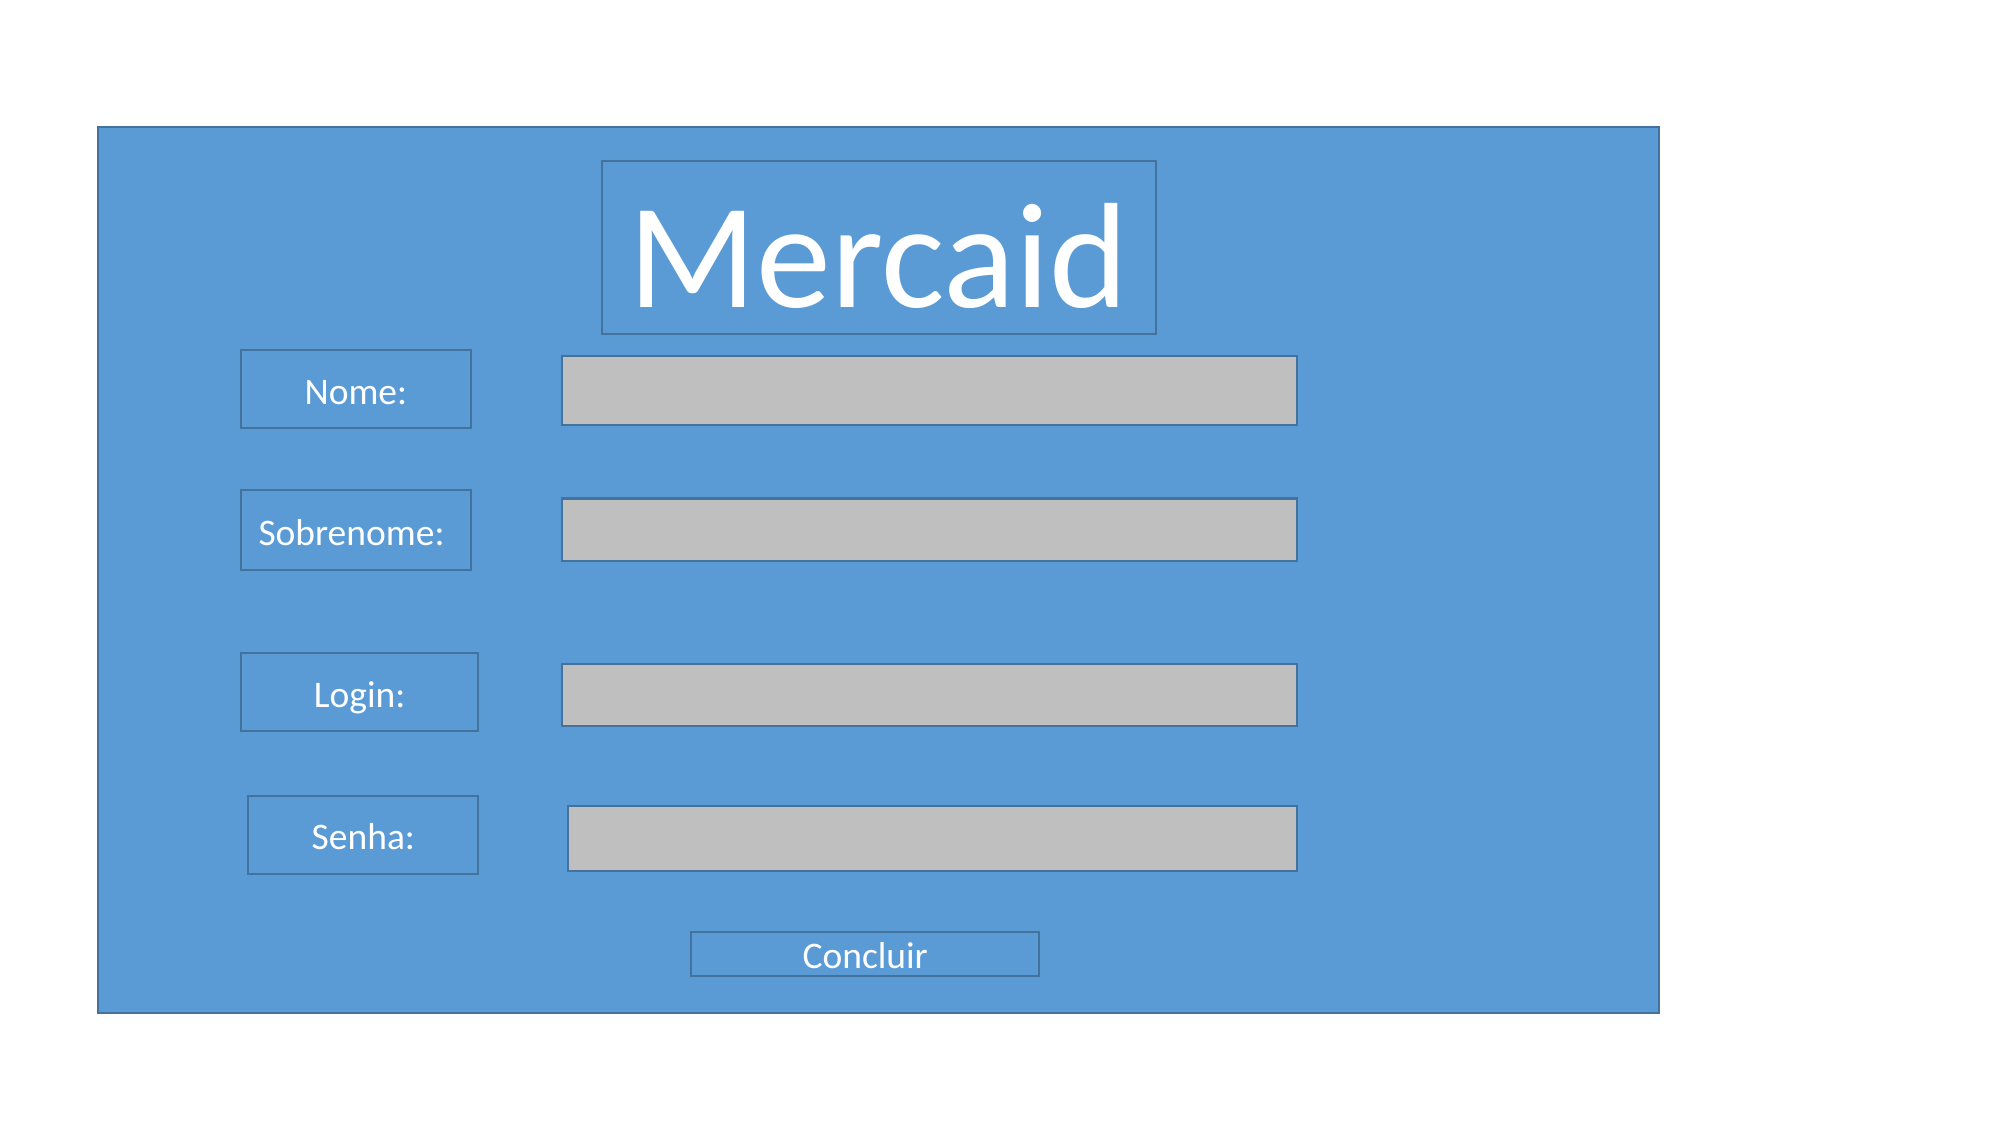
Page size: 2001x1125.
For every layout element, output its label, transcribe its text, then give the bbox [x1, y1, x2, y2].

text_box Senha: [247, 795, 479, 875]
text_box [561, 355, 1298, 426]
text_box Concluir [690, 931, 1040, 977]
text_box Sobrenome: [240, 489, 472, 571]
text_box Nome: [240, 349, 472, 429]
text_box Mercaid [601, 160, 1157, 335]
text_box Login: [240, 652, 479, 732]
text_box [561, 497, 1298, 562]
text_box [561, 663, 1298, 727]
text_box [567, 805, 1298, 872]
text_box [97, 126, 1660, 1014]
